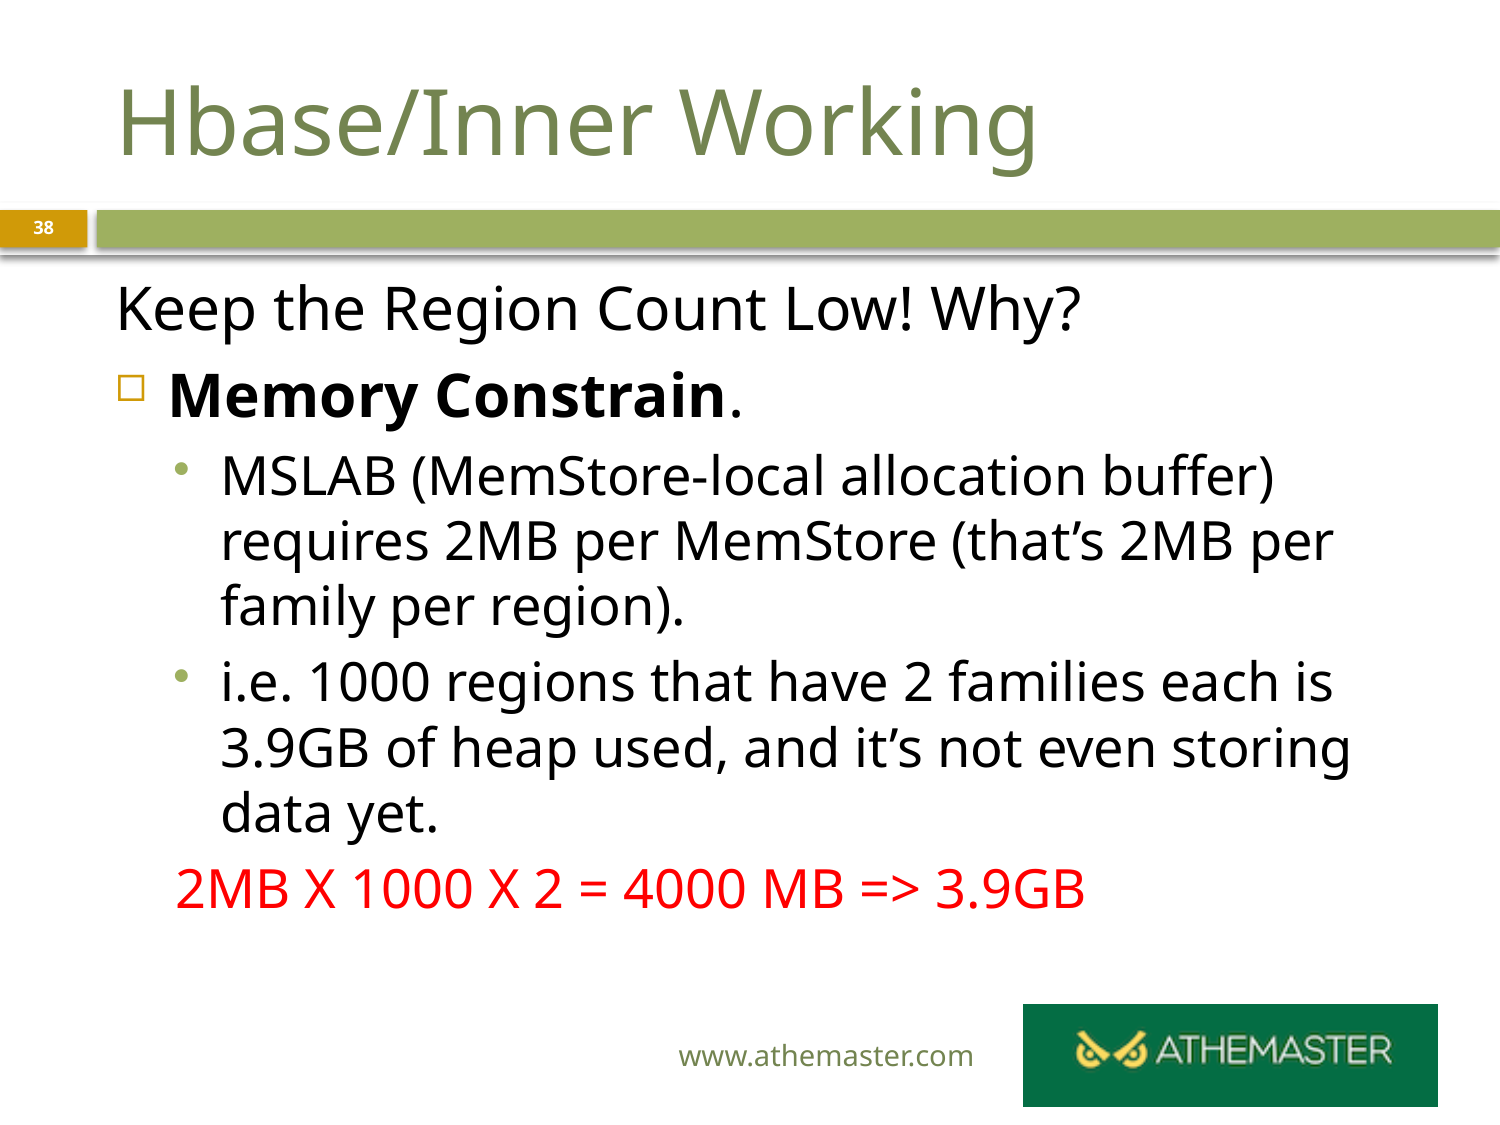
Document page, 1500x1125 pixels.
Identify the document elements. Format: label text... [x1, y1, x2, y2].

title Hbase/Inner Working [100, 37, 1438, 200]
picture [1023, 1004, 1438, 1107]
slide_number 38 [0, 208, 88, 249]
footer www.athemaster.com [99, 1024, 990, 1085]
list Keep the Region Count Low! Why? Memory Constrain. MSLAB (MemStore-local allocation buffer) requires 2MB per MemStore (that’s 2MB per family per region). i.e. 1000 regions that have 2 families each is 3.9GB of heap used, and it’s not even storing data yet. 2MB X 1000 X 2 = 4000 MB => 3.9GB [100, 262, 1438, 1000]
